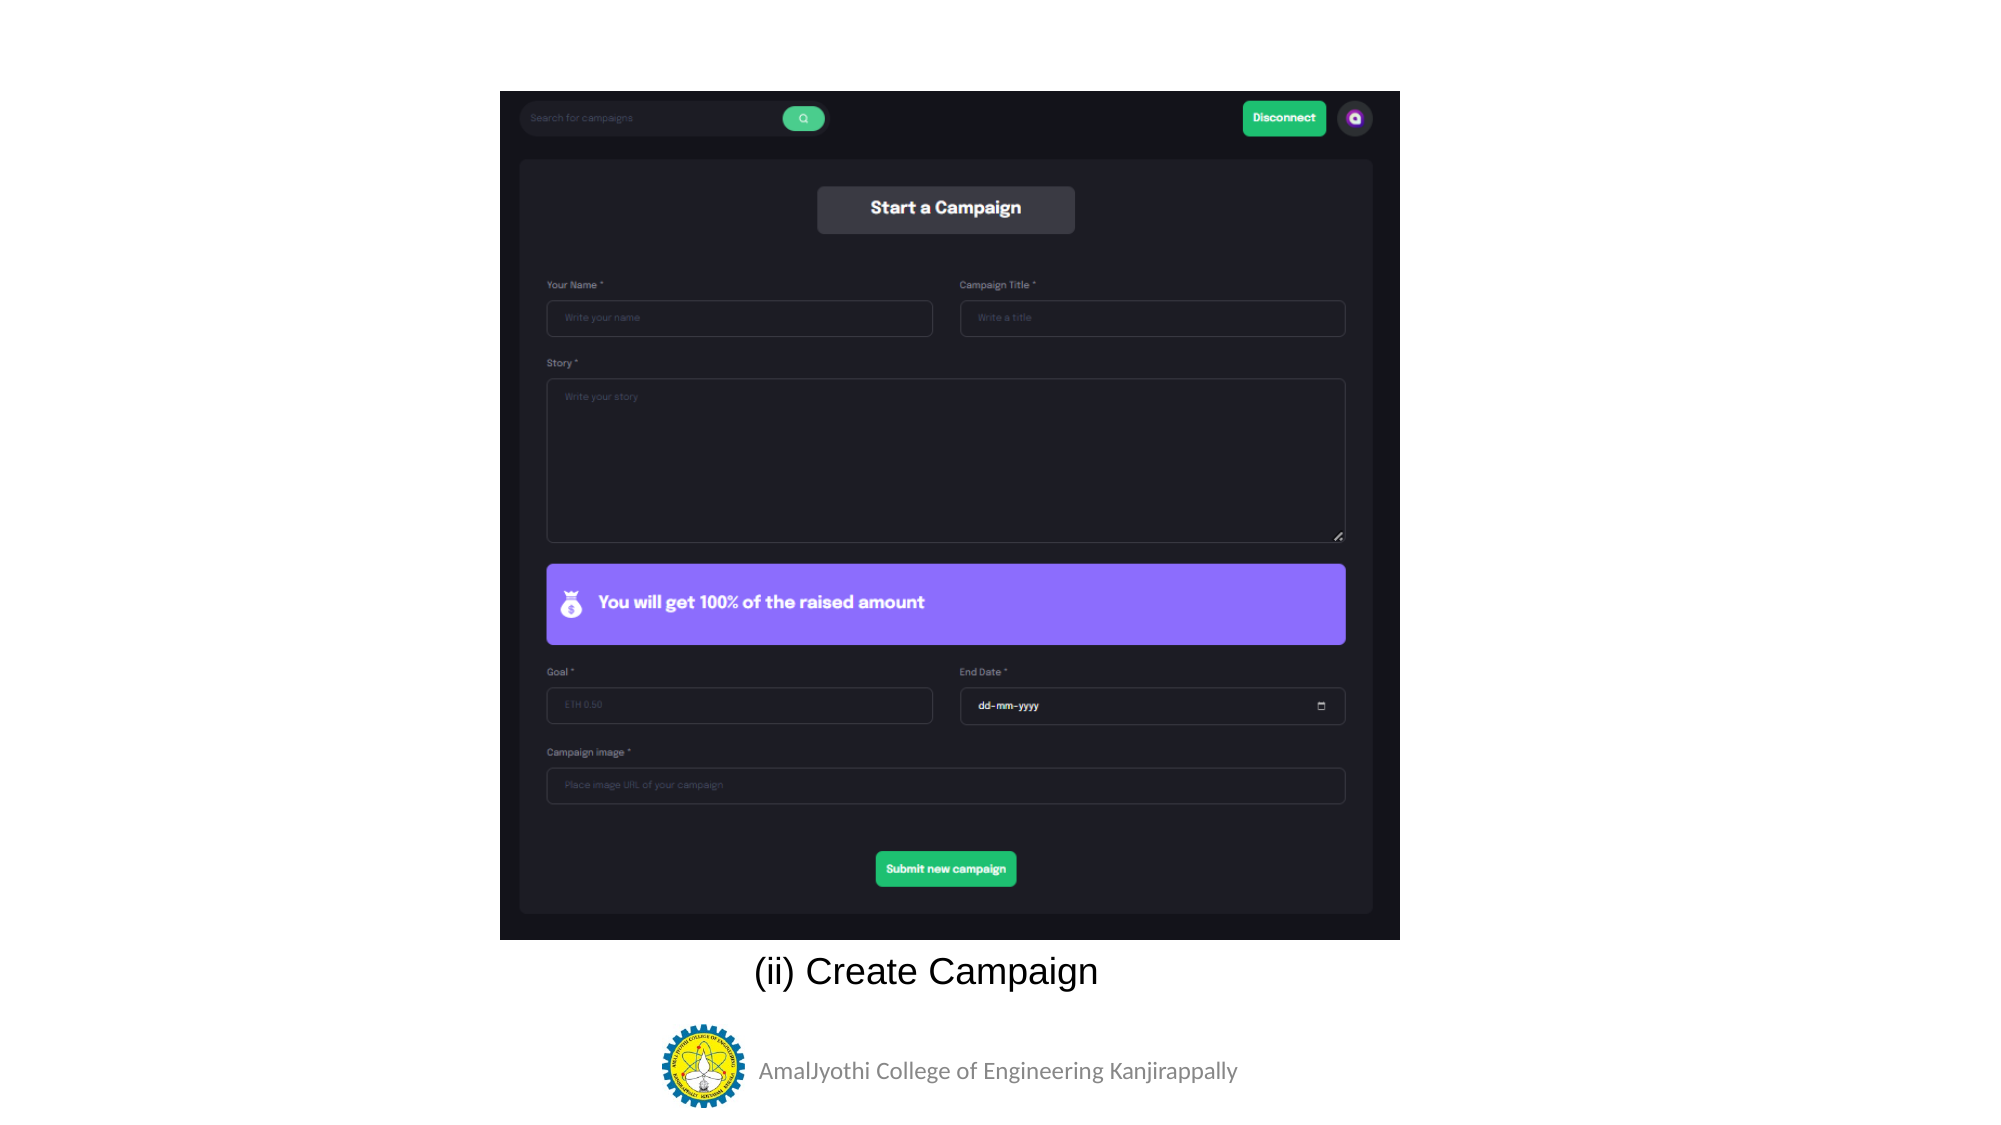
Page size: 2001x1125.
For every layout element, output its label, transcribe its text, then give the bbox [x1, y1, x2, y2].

picture [662, 1024, 702, 1063]
picture [706, 1024, 746, 1108]
picture [671, 1032, 737, 1100]
picture [662, 1068, 701, 1108]
footer AmalJyothi College of Engineering Kanjirappally [756, 1058, 1243, 1125]
text_box (ii) Create Campaign [739, 948, 1363, 1000]
picture [499, 91, 1401, 940]
